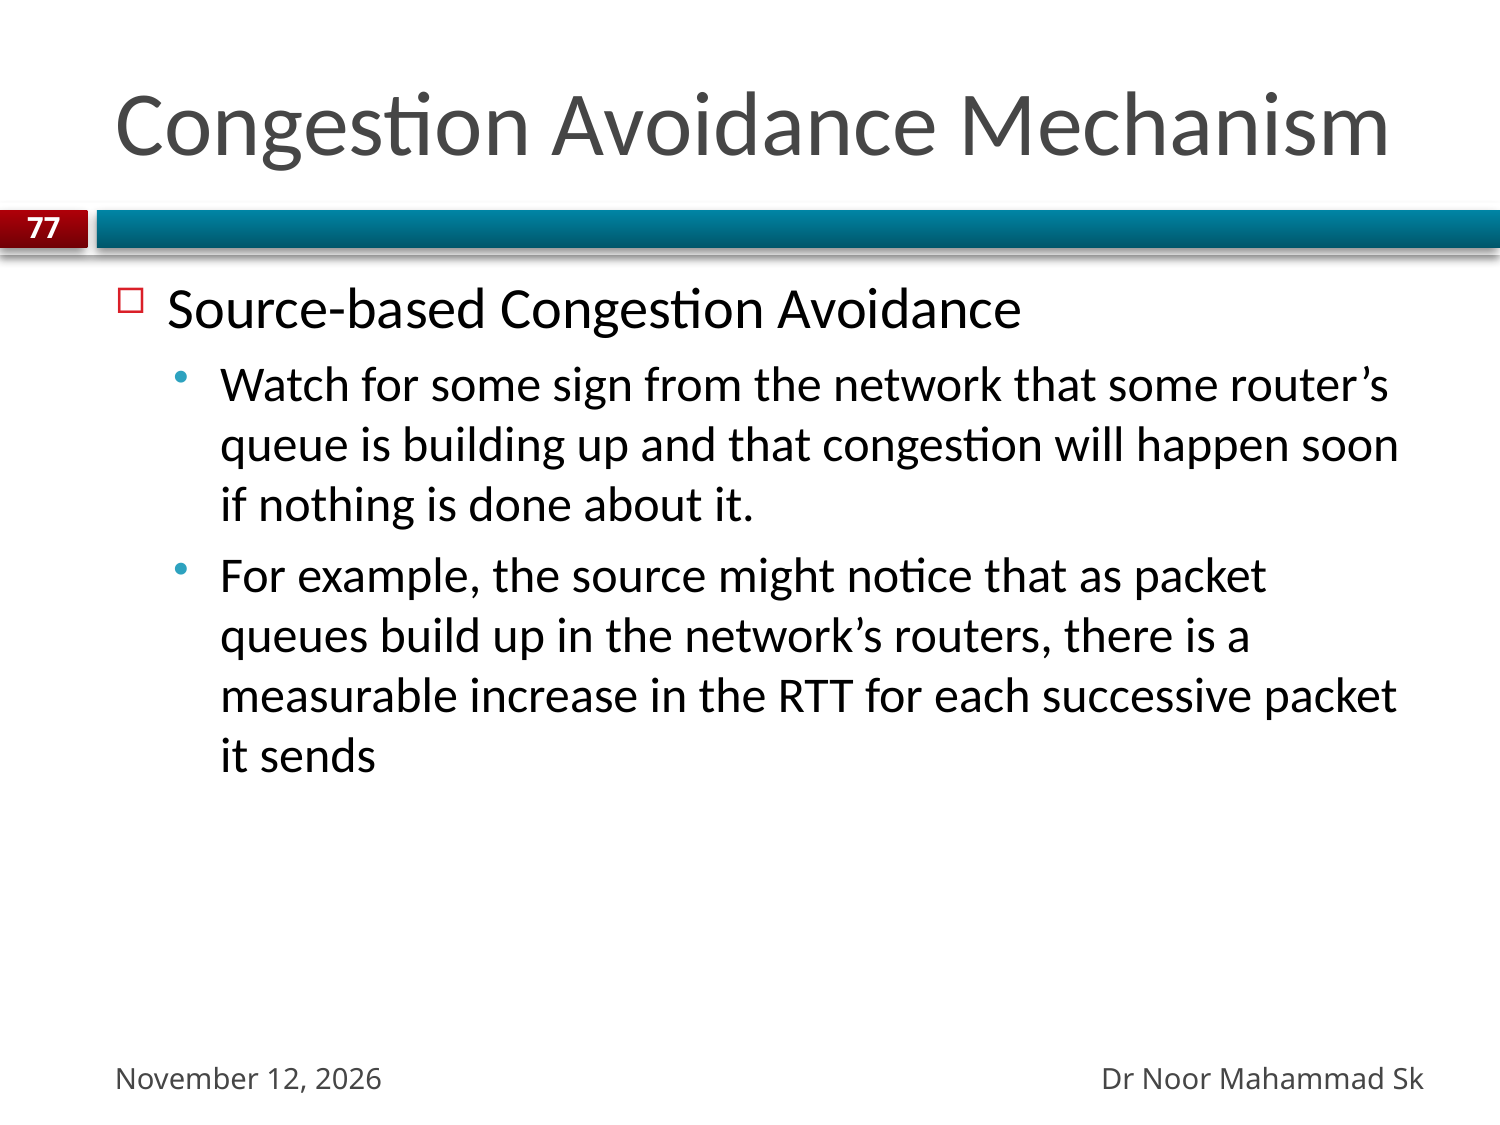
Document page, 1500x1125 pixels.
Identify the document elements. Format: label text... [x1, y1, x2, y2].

slide_number 77 [0, 208, 88, 249]
footer Dr Noor Mahammad Sk [549, 1050, 1440, 1110]
title Congestion Avoidance Mechanism [100, 37, 1438, 200]
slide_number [99, 1050, 538, 1110]
list Source-based Congestion Avoidance Watch for some sign from the network that some router’s queue is building up and that congestion will happen soon if nothing is done about it. For example, the source might notice that as packet queues build up in the network’s routers, there is a measurable increase in the RTT for each successive packet it sends [100, 262, 1438, 1000]
